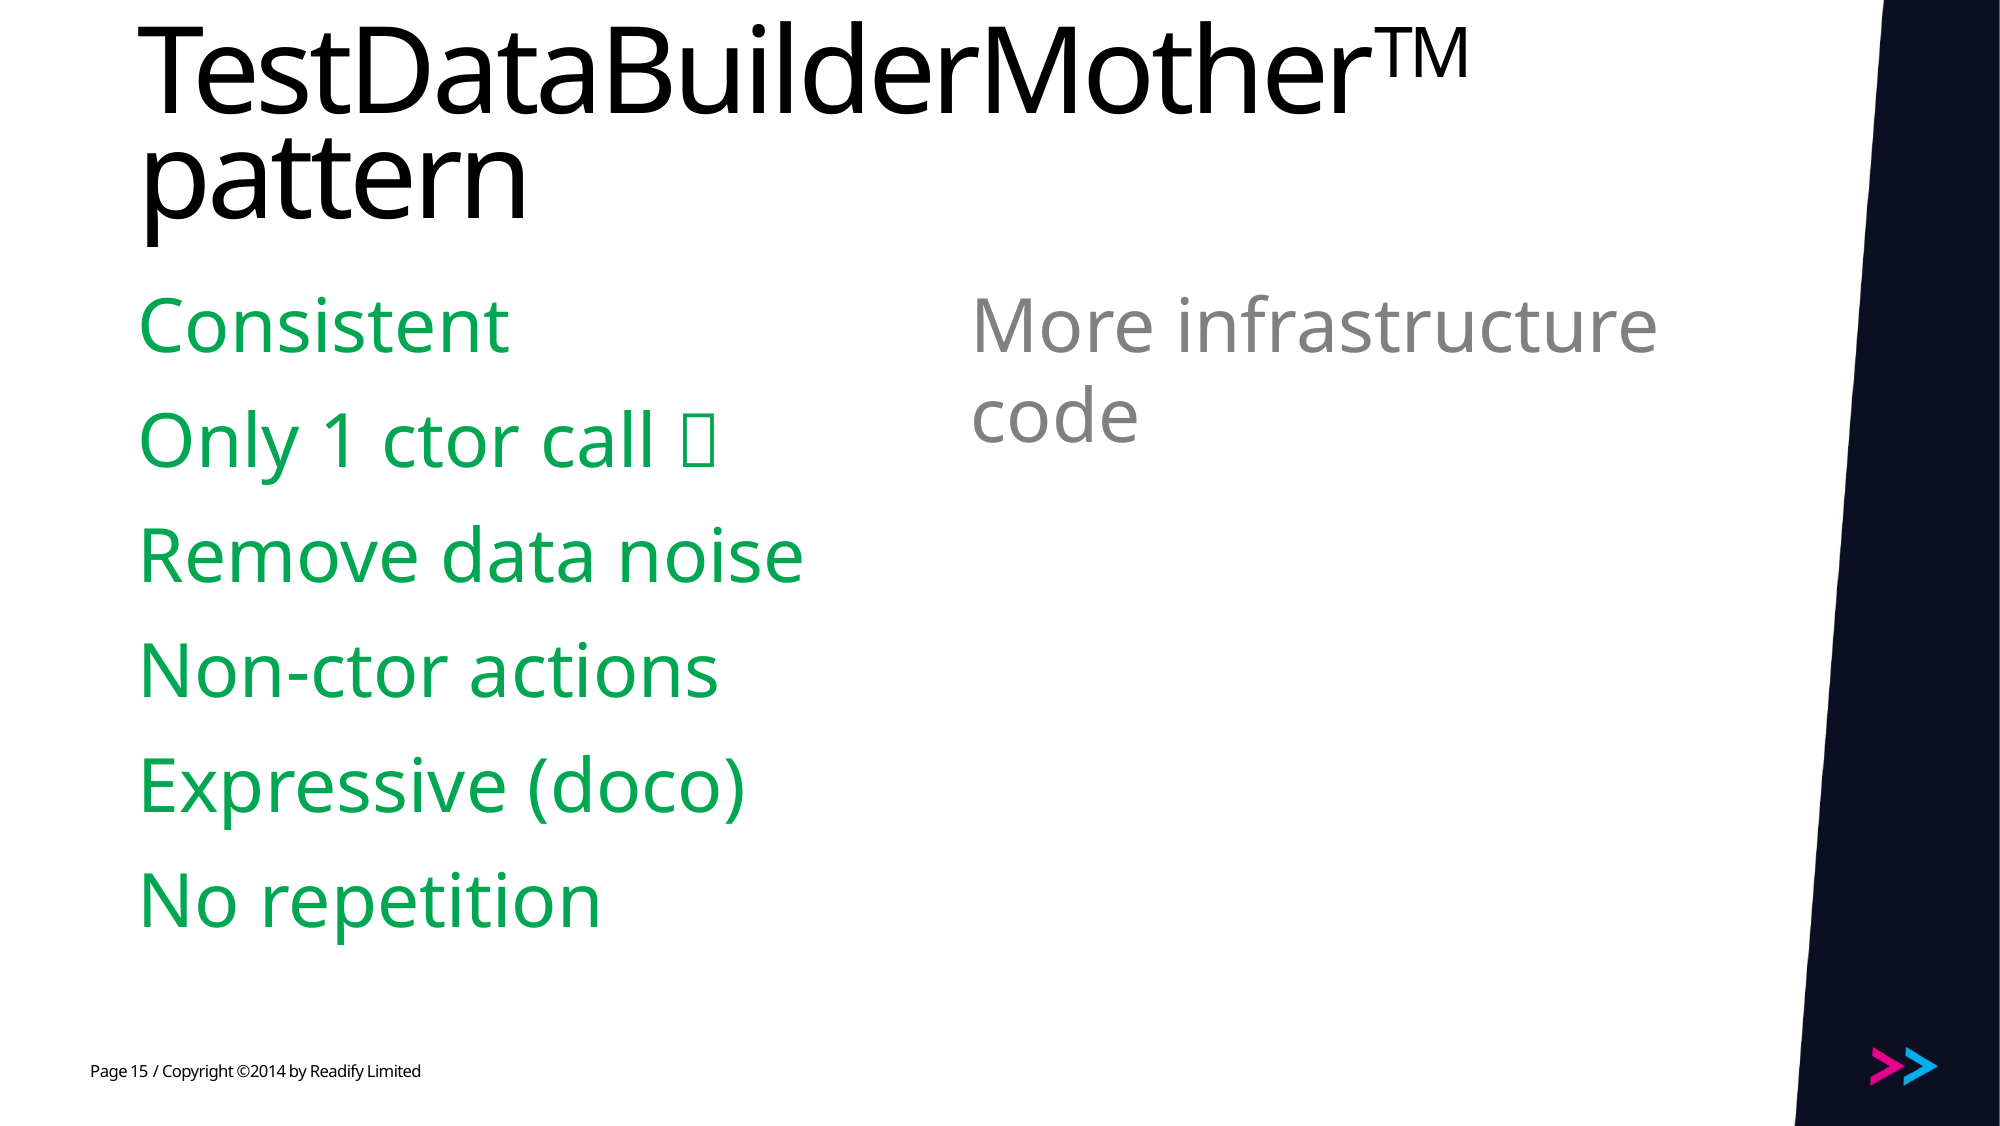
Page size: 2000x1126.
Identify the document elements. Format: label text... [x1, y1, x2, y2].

title TestDataBuilderMotherTM pattern [137, 54, 1786, 243]
picture [0, 0, 2000, 1126]
list Consistent Only 1 ctor call  Remove data noise Non-ctor actions Expressive (doco) No repetition [137, 277, 953, 1021]
footer / Copyright ©2014 by Readify Limited [166, 1061, 1504, 1113]
slide_number 15 [130, 1061, 166, 1113]
text_box More infrastructure code [970, 277, 1786, 1021]
